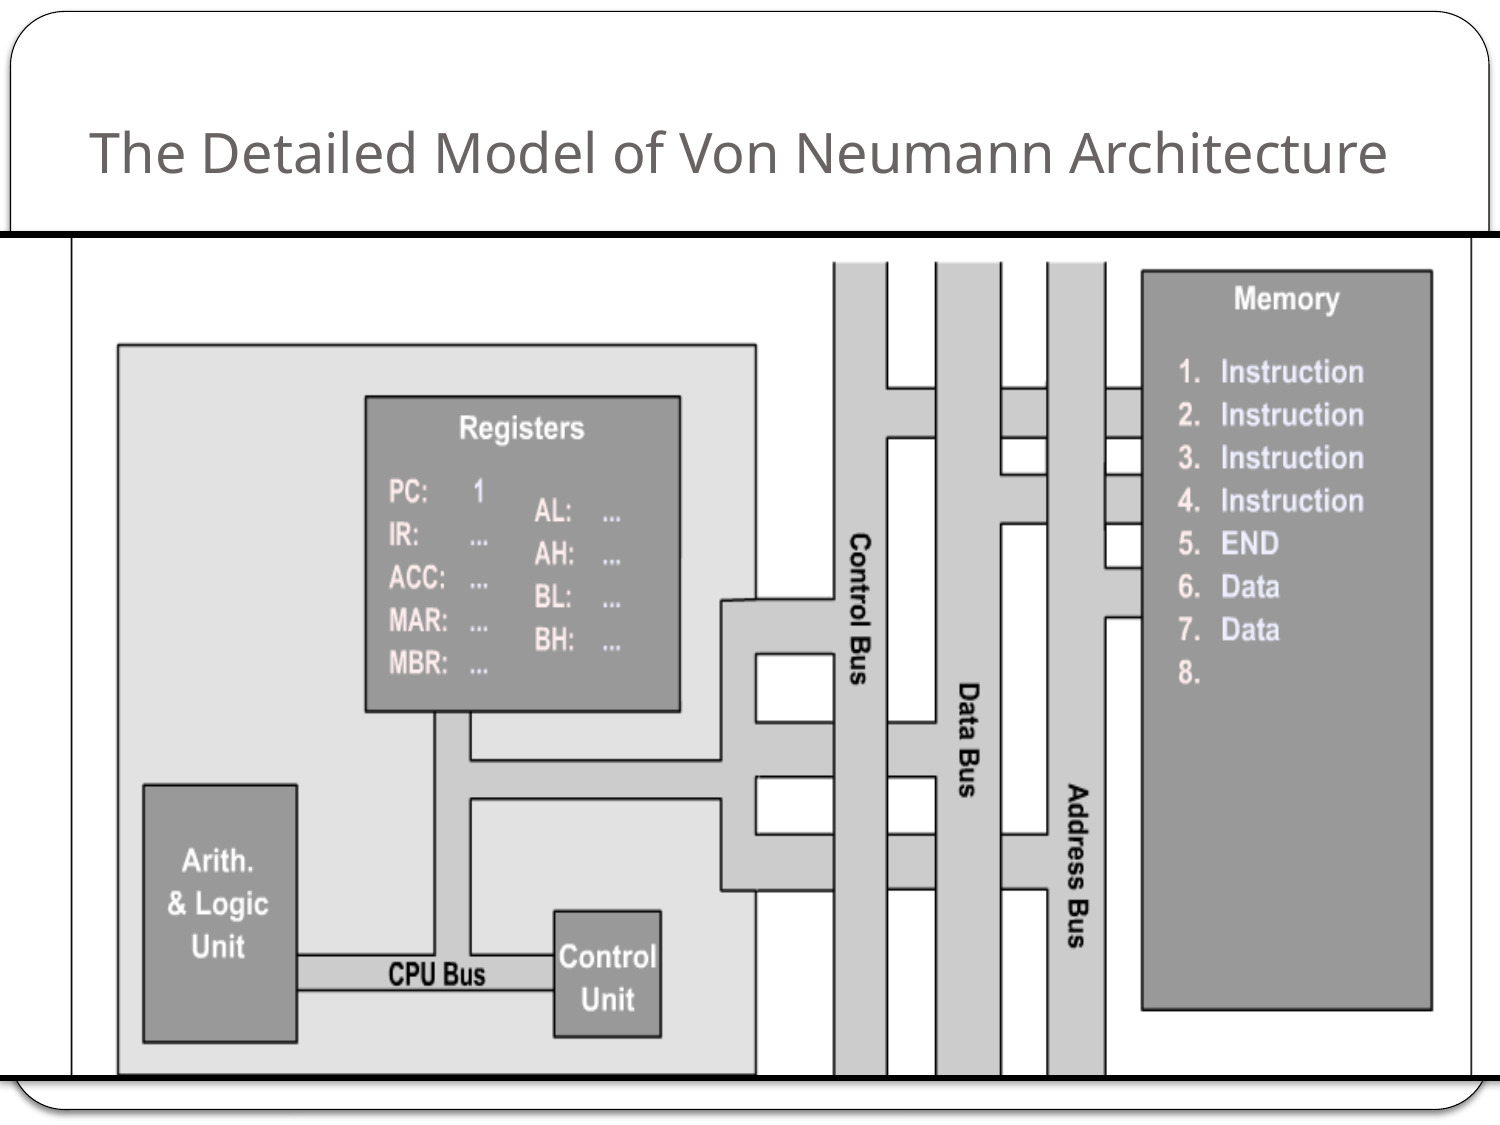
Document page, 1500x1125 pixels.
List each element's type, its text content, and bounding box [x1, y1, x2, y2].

title The Detailed Model of Von Neumann Architecture [75, 87, 1425, 200]
picture [0, 237, 1500, 1076]
